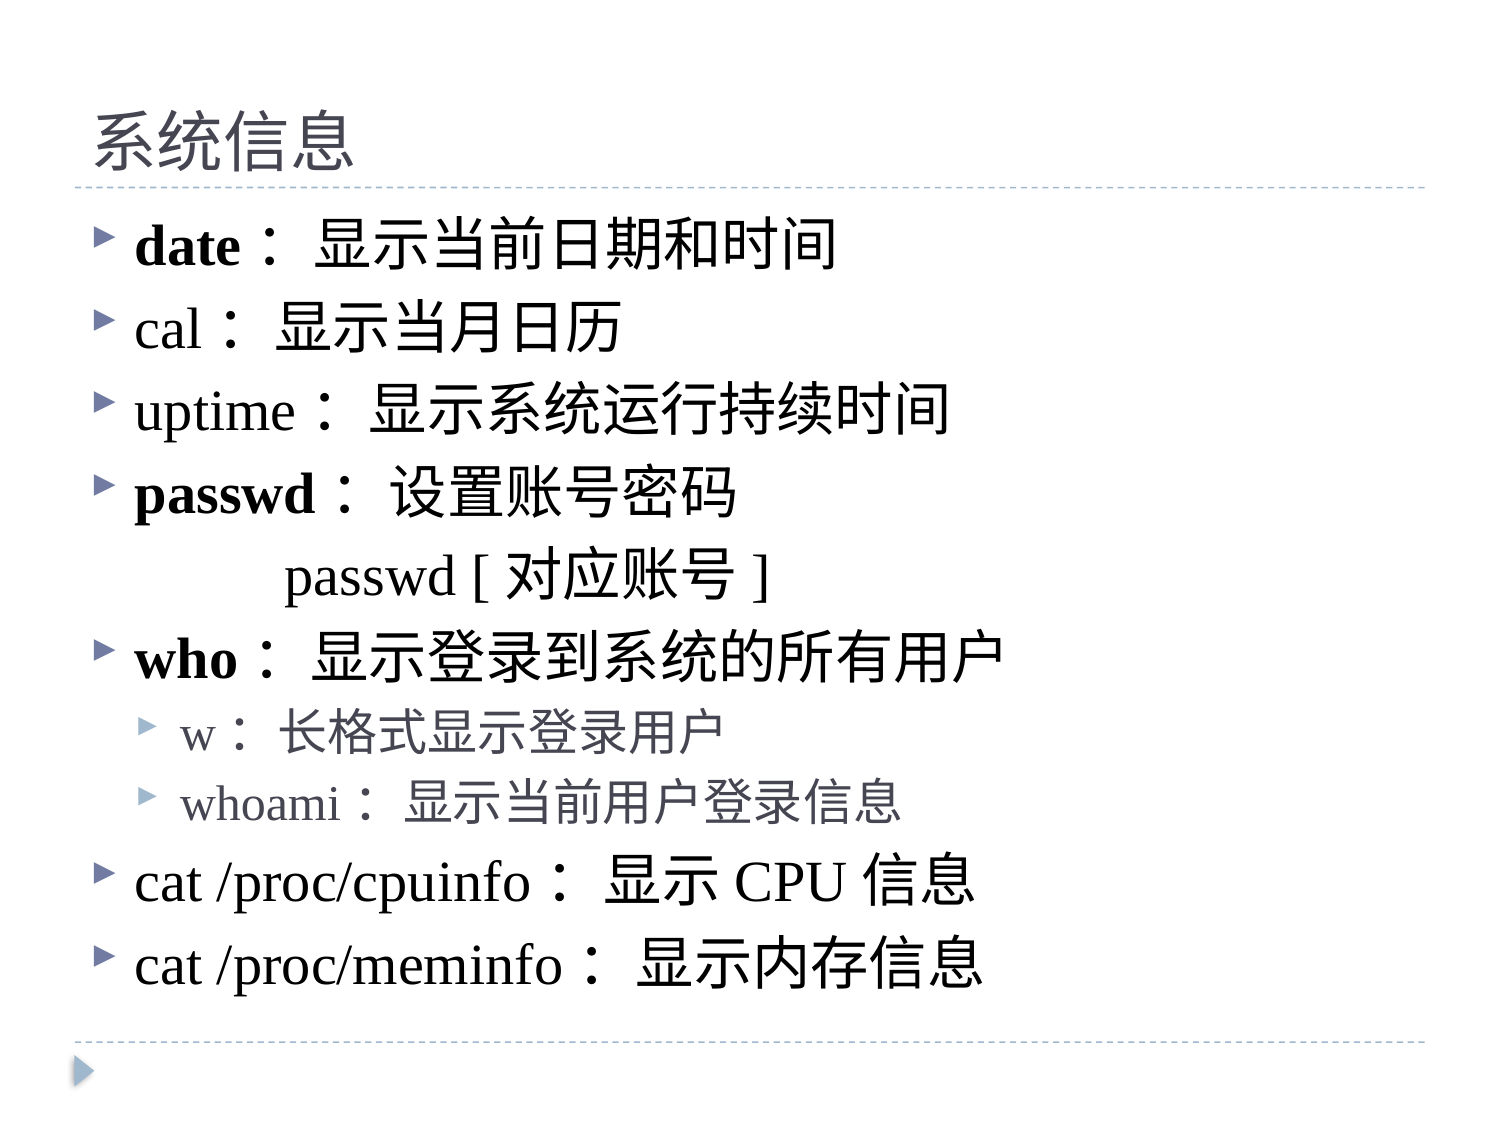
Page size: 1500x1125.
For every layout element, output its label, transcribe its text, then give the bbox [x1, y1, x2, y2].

list date：显示当前日期和时间 cal：显示当月日历 uptime：显示系统运行持续时间 passwd：设置账号密码 passwd [对应账号] who：显示登录到系统的所有用户 w：长格式显示登录用户 whoami：显示当前用户登录信息 cat /proc/cpuinfo：显示CPU信息 cat /proc/meminfo：显示内存信息 [75, 200, 1425, 1006]
title 系统信息 [75, 24, 1425, 188]
